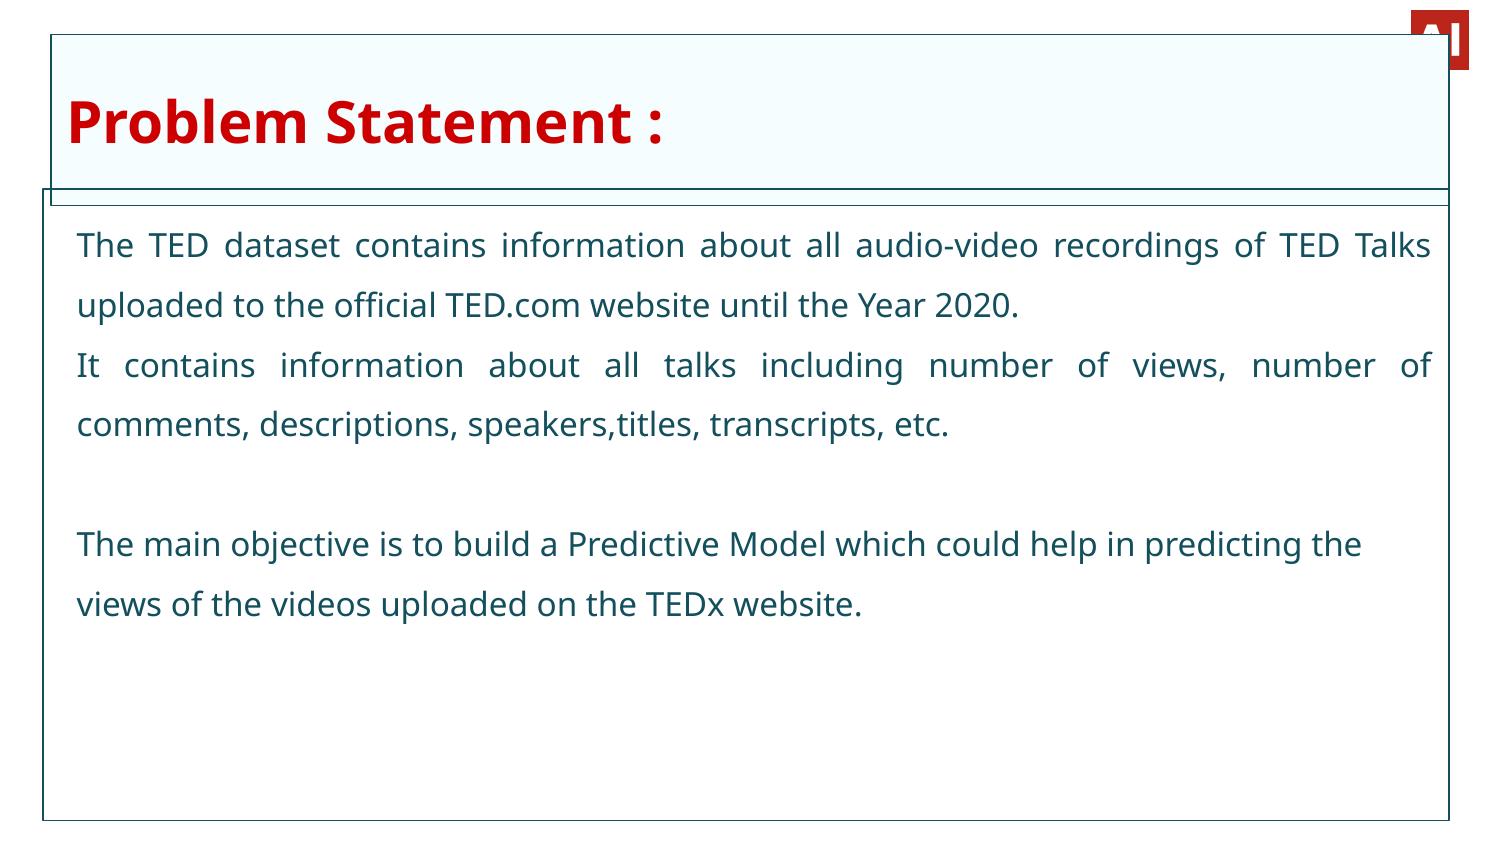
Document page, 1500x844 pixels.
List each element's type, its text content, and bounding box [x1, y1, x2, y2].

title Problem Statement : [51, 34, 1449, 189]
picture [1411, 10, 1469, 70]
list The TED dataset contains information about all audio-video recordings of TED Talks uploaded to the official TED.com website until the Year 2020. It contains information about all talks including number of views, number of comments, descriptions, speakers,titles, transcripts, etc. The main objective is to build a Predictive Model which could help in predicting the views of the videos uploaded on the TEDx website. [42, 189, 1449, 821]
